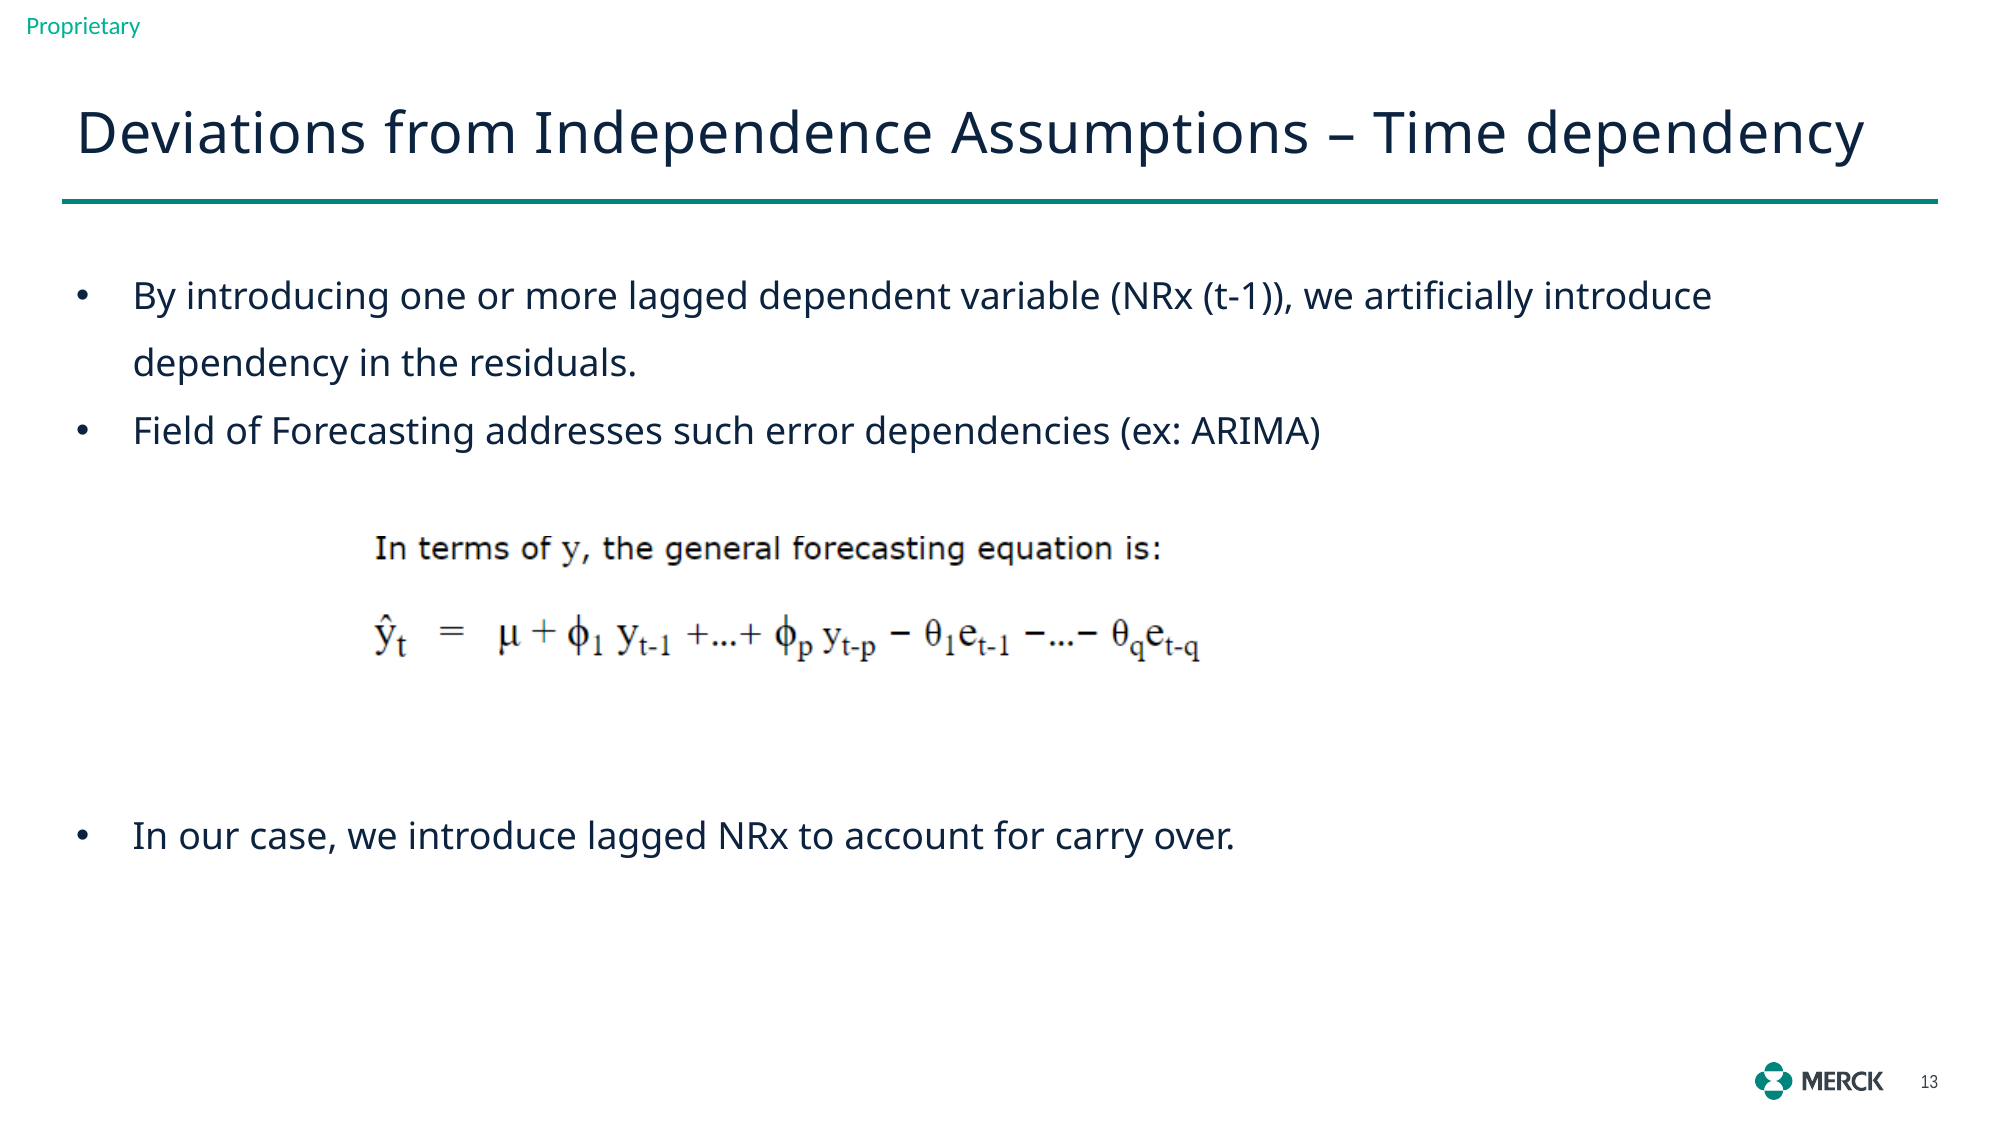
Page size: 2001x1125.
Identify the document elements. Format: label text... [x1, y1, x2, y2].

text_box Deviations from Independence Assumptions – Time dependency [61, 64, 1938, 205]
slide_number 13 [1900, 1062, 1938, 1099]
text_box By introducing one or more lagged dependent variable (NRx (t-1)), we artificially introduce dependency in the residuals. Field of Forecasting addresses such error dependencies (ex: ARIMA) In our case, we introduce lagged NRx to account for carry over. [61, 241, 1812, 865]
picture [1740, 1043, 1899, 1119]
picture [370, 536, 1223, 687]
